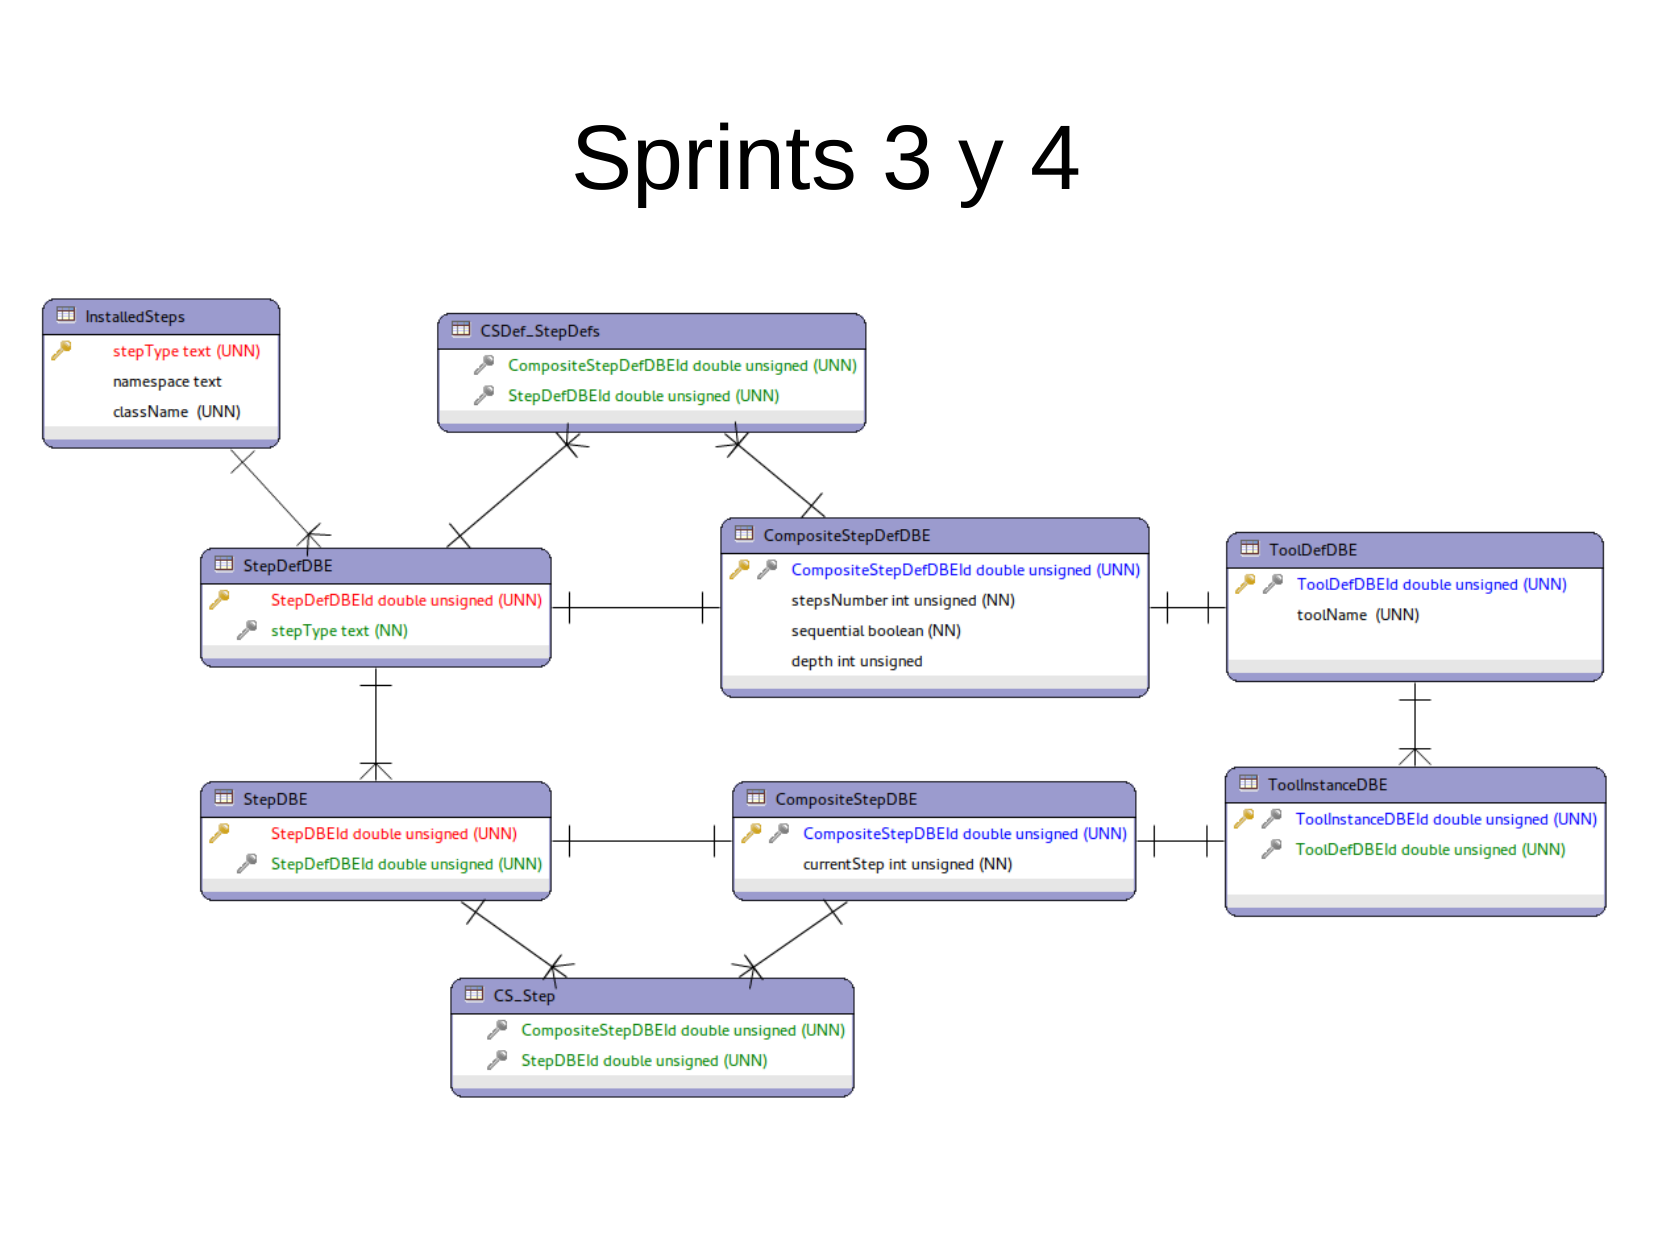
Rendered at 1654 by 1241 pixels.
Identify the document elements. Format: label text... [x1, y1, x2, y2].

text_box Sprints 3 y 4 [82, 49, 1571, 257]
picture [29, 284, 1621, 1111]
